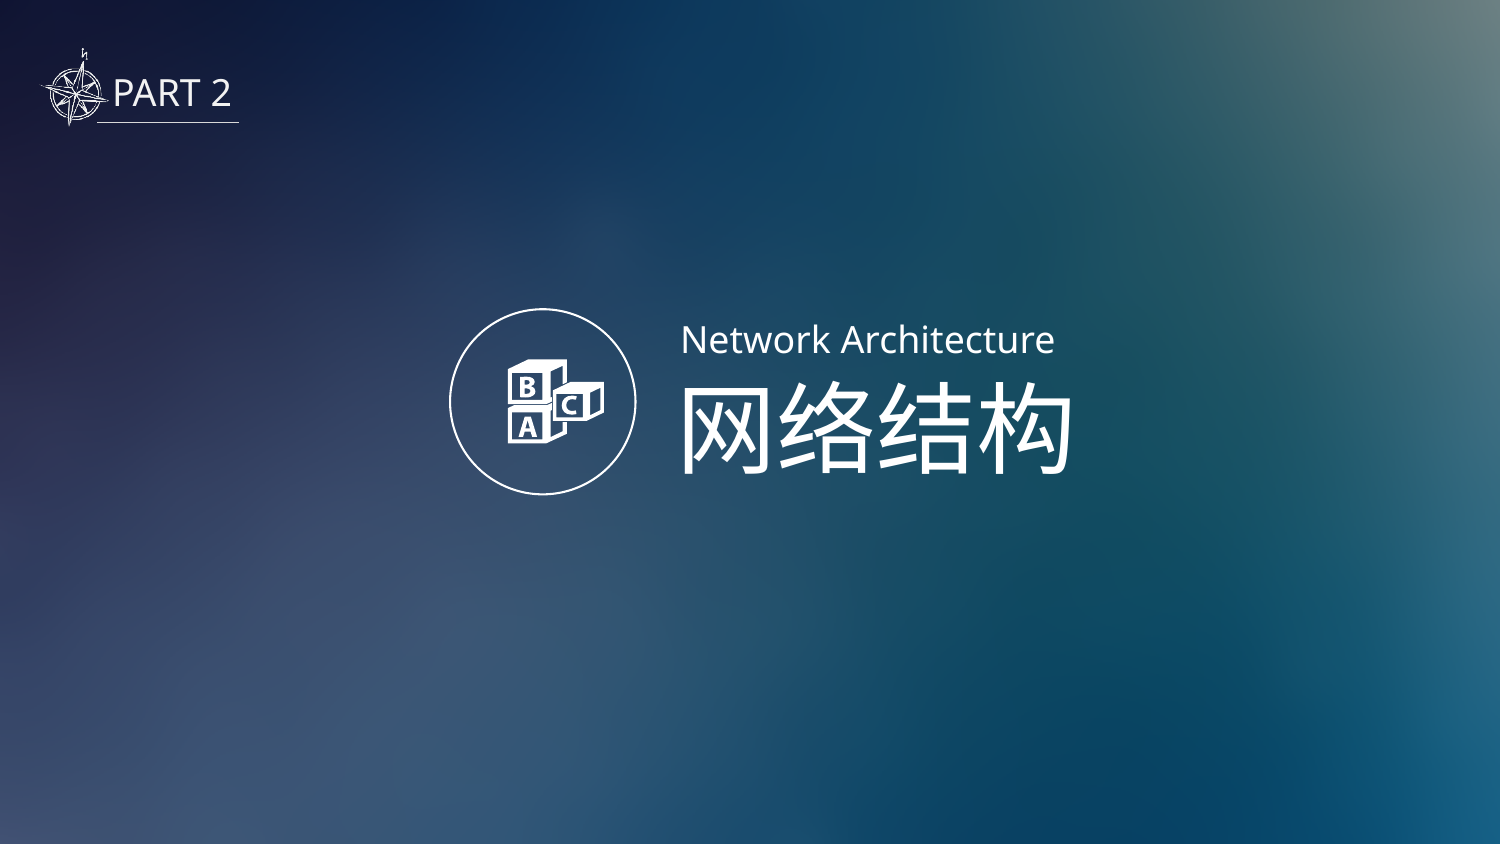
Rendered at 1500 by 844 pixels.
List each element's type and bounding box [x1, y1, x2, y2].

text_box [603, 308, 1318, 496]
picture [0, 0, 1500, 844]
text_box [450, 309, 636, 495]
text_box [38, 48, 263, 127]
